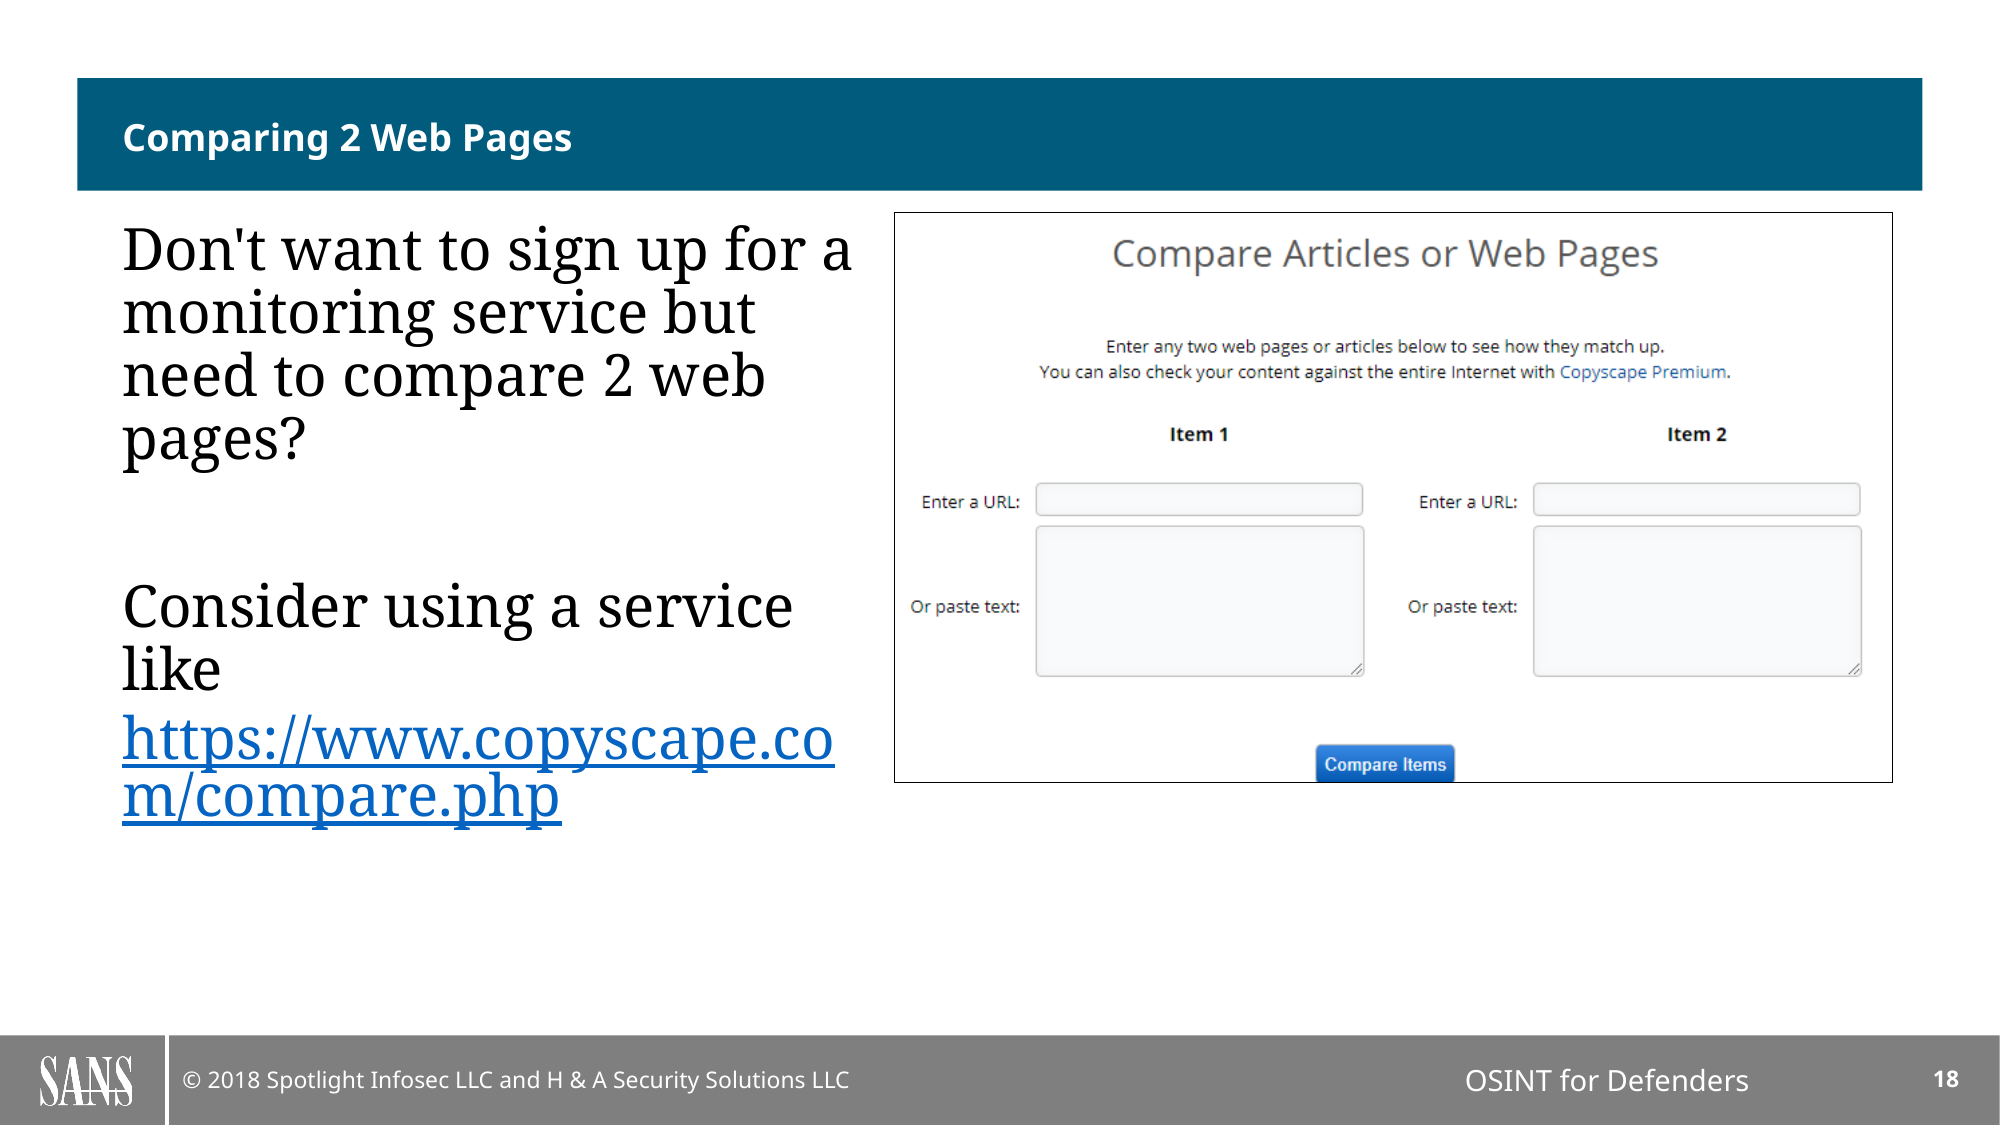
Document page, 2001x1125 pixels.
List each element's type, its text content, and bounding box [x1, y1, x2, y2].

list Don't want to sign up for a monitoring service but need to compare 2 web pages? Consider using a service like https://www.copyscape.com/compare.php [107, 212, 894, 1002]
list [894, 212, 1893, 783]
slide_number 18 [1892, 1035, 2000, 1125]
title Comparing 2 Web Pages [107, 78, 1893, 191]
